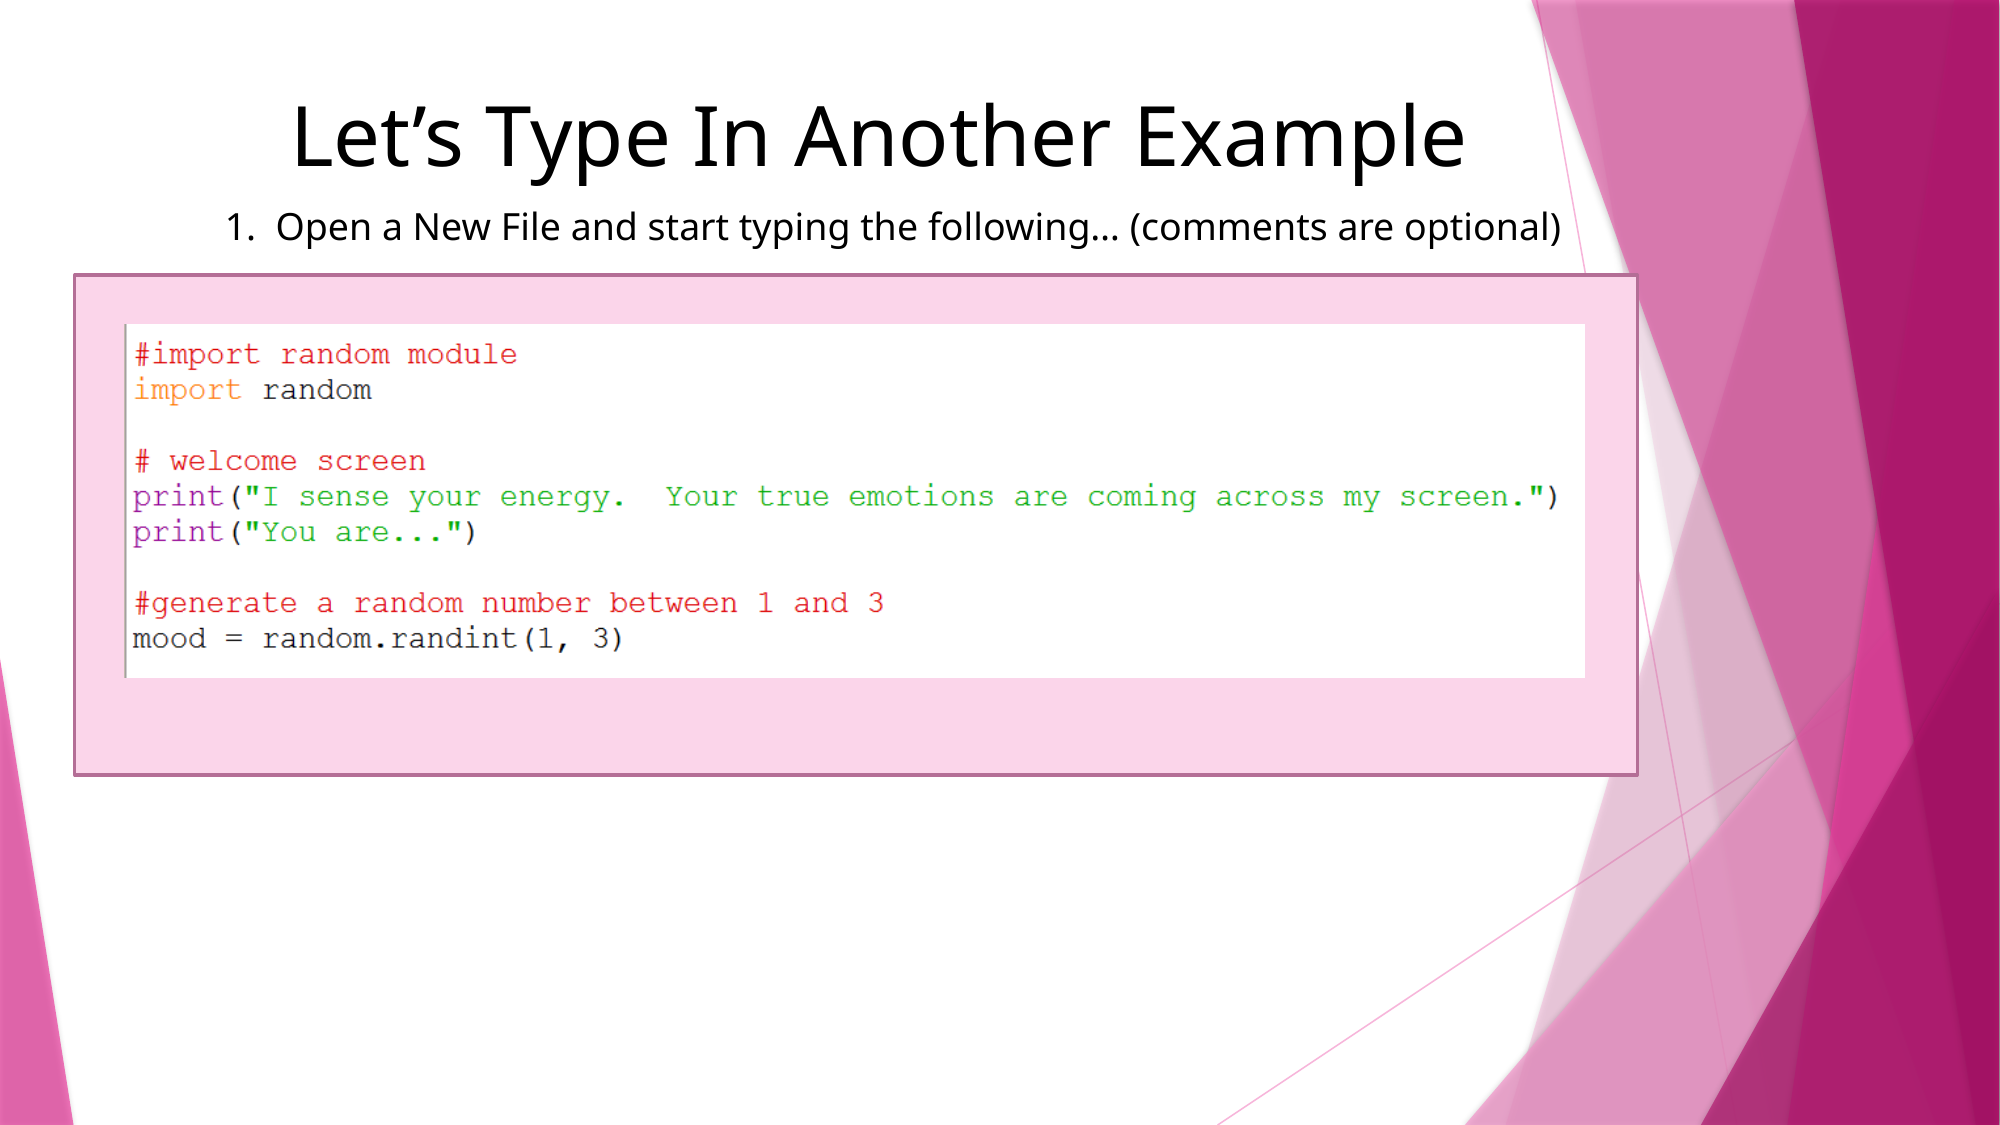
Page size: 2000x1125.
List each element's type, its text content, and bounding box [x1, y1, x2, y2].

text_box 1. Open a New File and start typing the following… (comments are optional) [210, 195, 1578, 256]
text_box Let’s Type In Another Example [275, 87, 1484, 193]
picture [124, 324, 1585, 678]
text_box [73, 273, 1639, 777]
